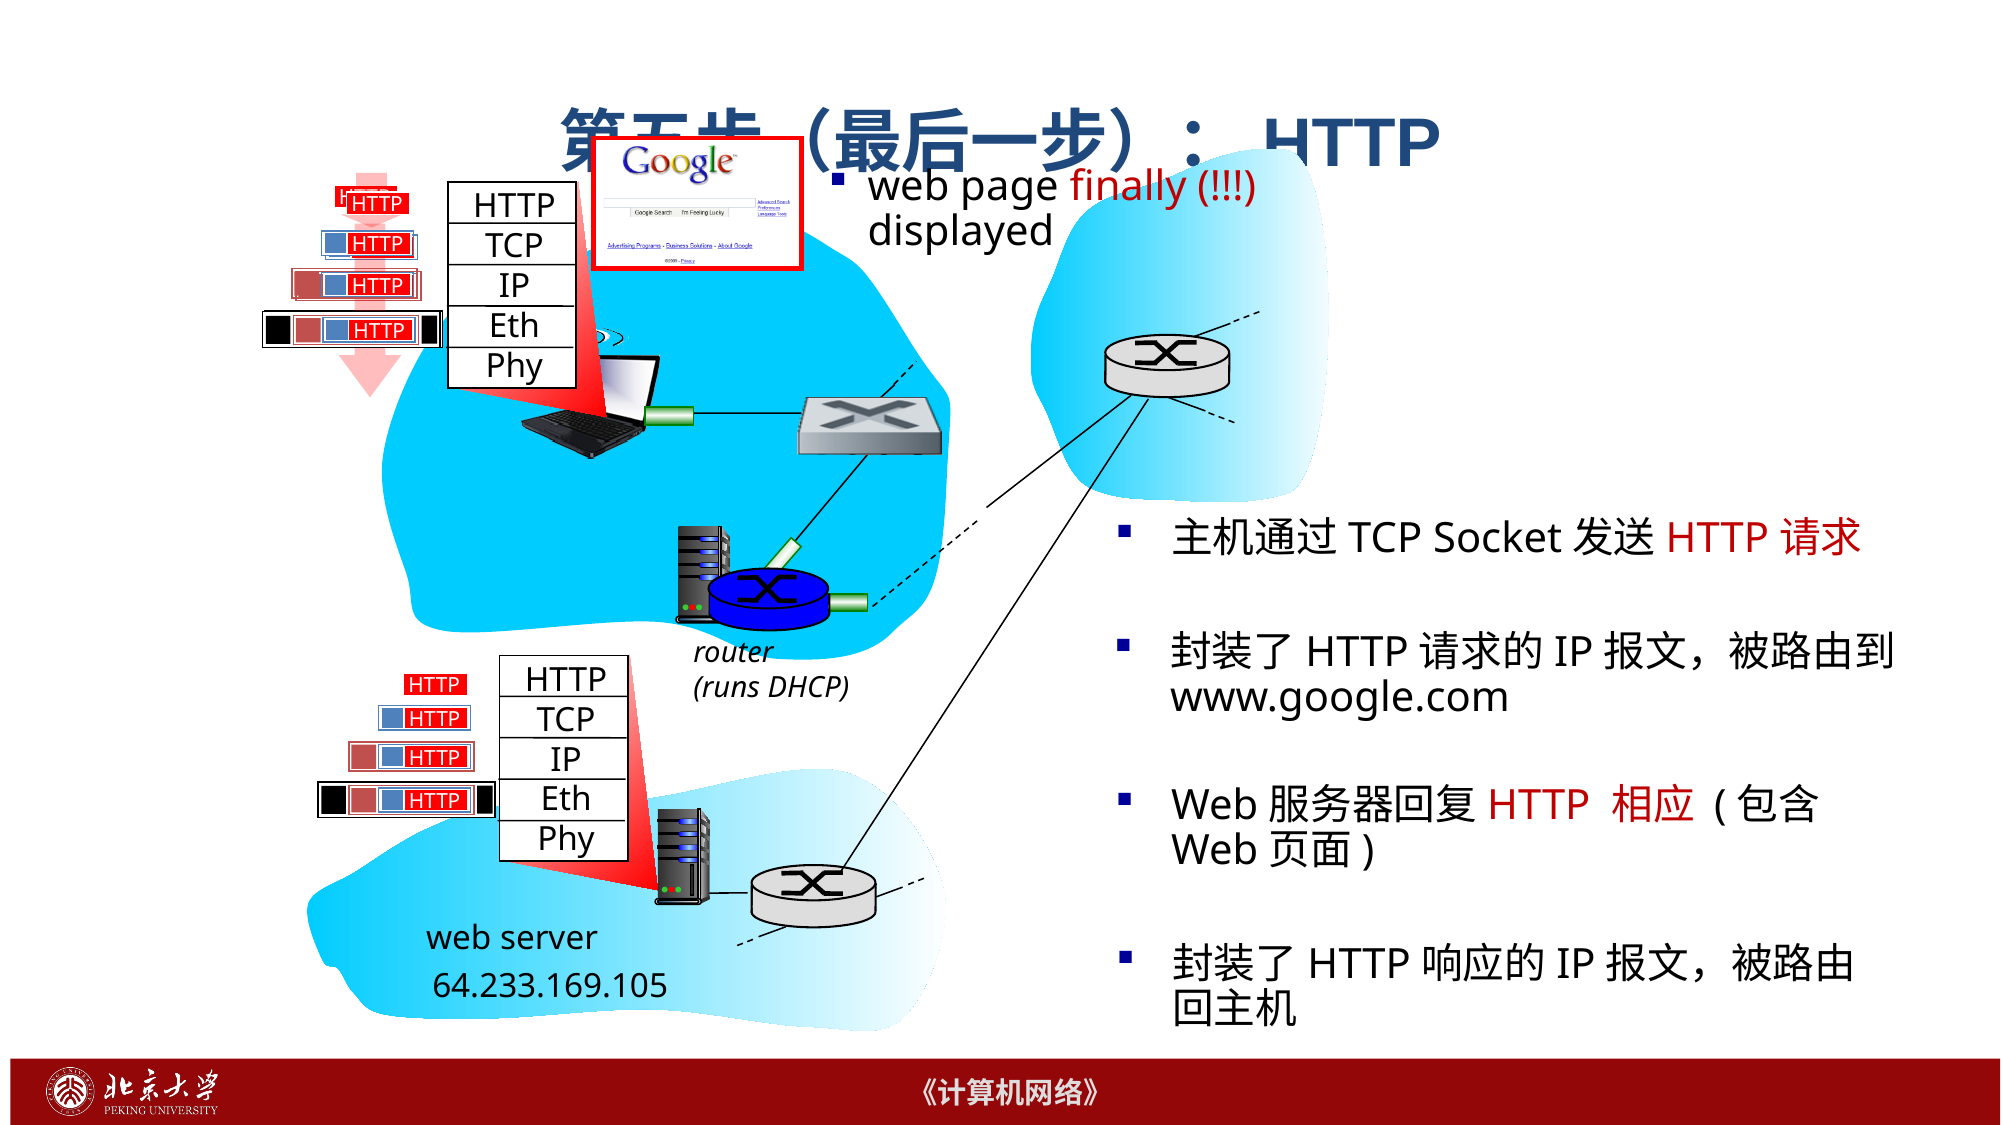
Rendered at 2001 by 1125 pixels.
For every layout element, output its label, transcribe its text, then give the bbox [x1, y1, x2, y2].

text_box web server [411, 909, 614, 964]
picture [46, 1067, 218, 1116]
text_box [317, 779, 496, 821]
text_box [1219, 148, 1299, 157]
text_box 主机通过TCP Socket发送HTTP请求 [1100, 509, 1964, 666]
text_box Web服务器回复HTTP 相应 (包含Web页面) [1100, 776, 1842, 939]
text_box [445, 177, 607, 418]
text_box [875, 878, 925, 898]
text_box [307, 769, 946, 1031]
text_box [654, 808, 711, 905]
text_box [376, 208, 961, 713]
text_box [322, 172, 408, 181]
text_box [1030, 246, 1329, 503]
text_box web page finally (!!!) displayed [813, 157, 1448, 246]
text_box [317, 664, 495, 779]
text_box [262, 183, 441, 351]
text_box 封装了HTTP响应的IP报文，被路由回主机 [1101, 935, 1878, 1024]
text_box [736, 926, 786, 946]
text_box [751, 864, 876, 928]
text_box 64.233.169.105 [417, 957, 684, 1012]
text_box 封装了HTTP请求的IP报文，被路由到 www.google.com [1099, 622, 1943, 785]
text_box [872, 394, 1132, 607]
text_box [497, 650, 658, 891]
picture [595, 140, 800, 267]
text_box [1168, 400, 1235, 423]
title 第五步（最后一步）：HTTP [99, 45, 1900, 233]
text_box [264, 358, 443, 398]
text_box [1104, 334, 1230, 398]
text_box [1193, 311, 1260, 337]
